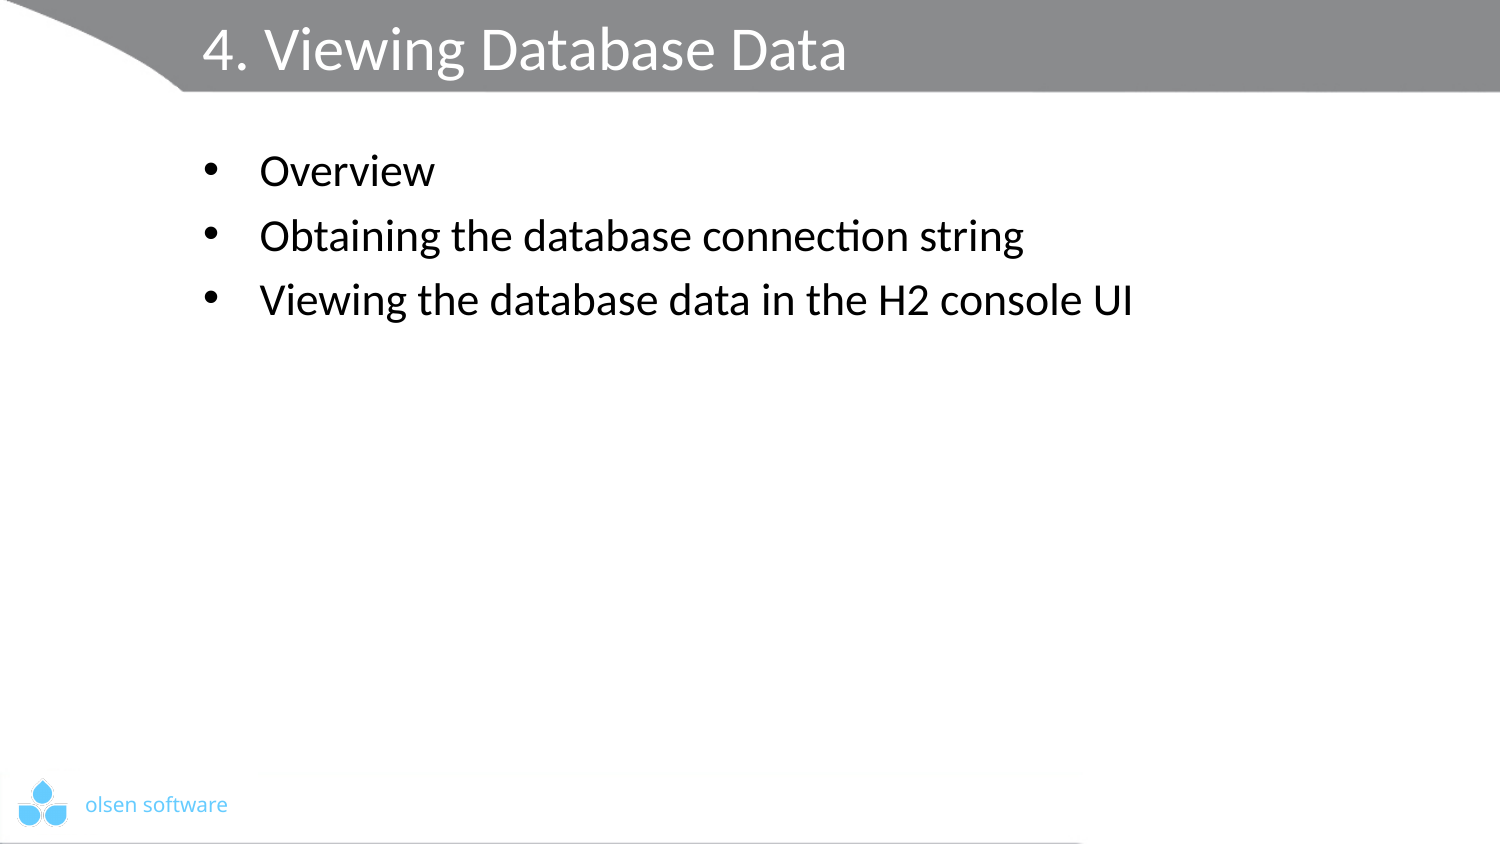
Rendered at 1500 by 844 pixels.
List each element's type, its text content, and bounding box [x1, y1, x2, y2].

picture [0, 0, 1500, 844]
title 4. Viewing Database Data [187, 0, 1426, 93]
list Overview Obtaining the database connection string Viewing the database data in the H2 console UI [188, 133, 1425, 716]
